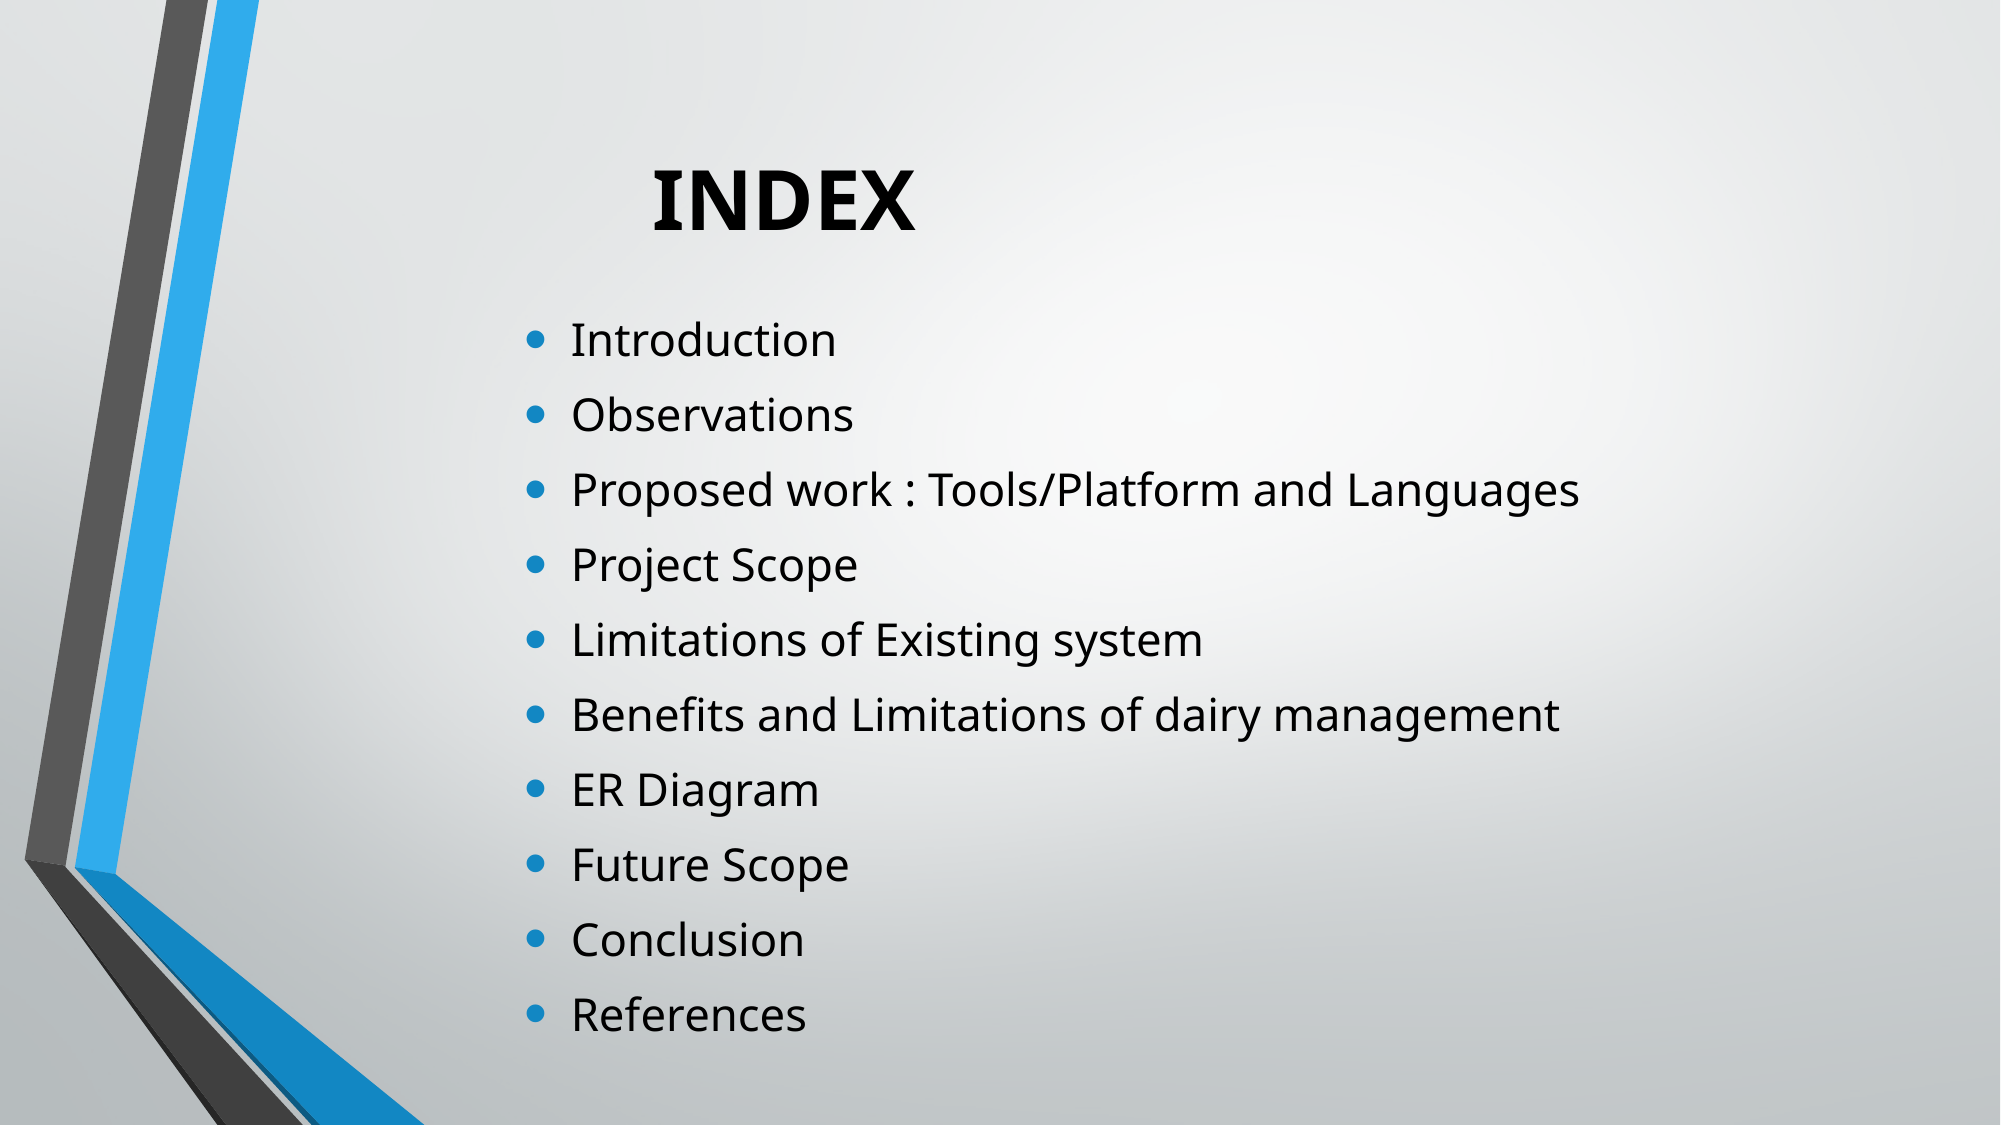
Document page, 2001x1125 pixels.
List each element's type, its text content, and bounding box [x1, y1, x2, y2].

list Introduction Observations Proposed work : Tools/Platform and Languages Project Scope Limitations of Existing system Benefits and Limitations of dairy management ER Diagram Future Scope Conclusion References [509, 303, 1887, 1049]
title INDEX [243, 112, 1326, 283]
